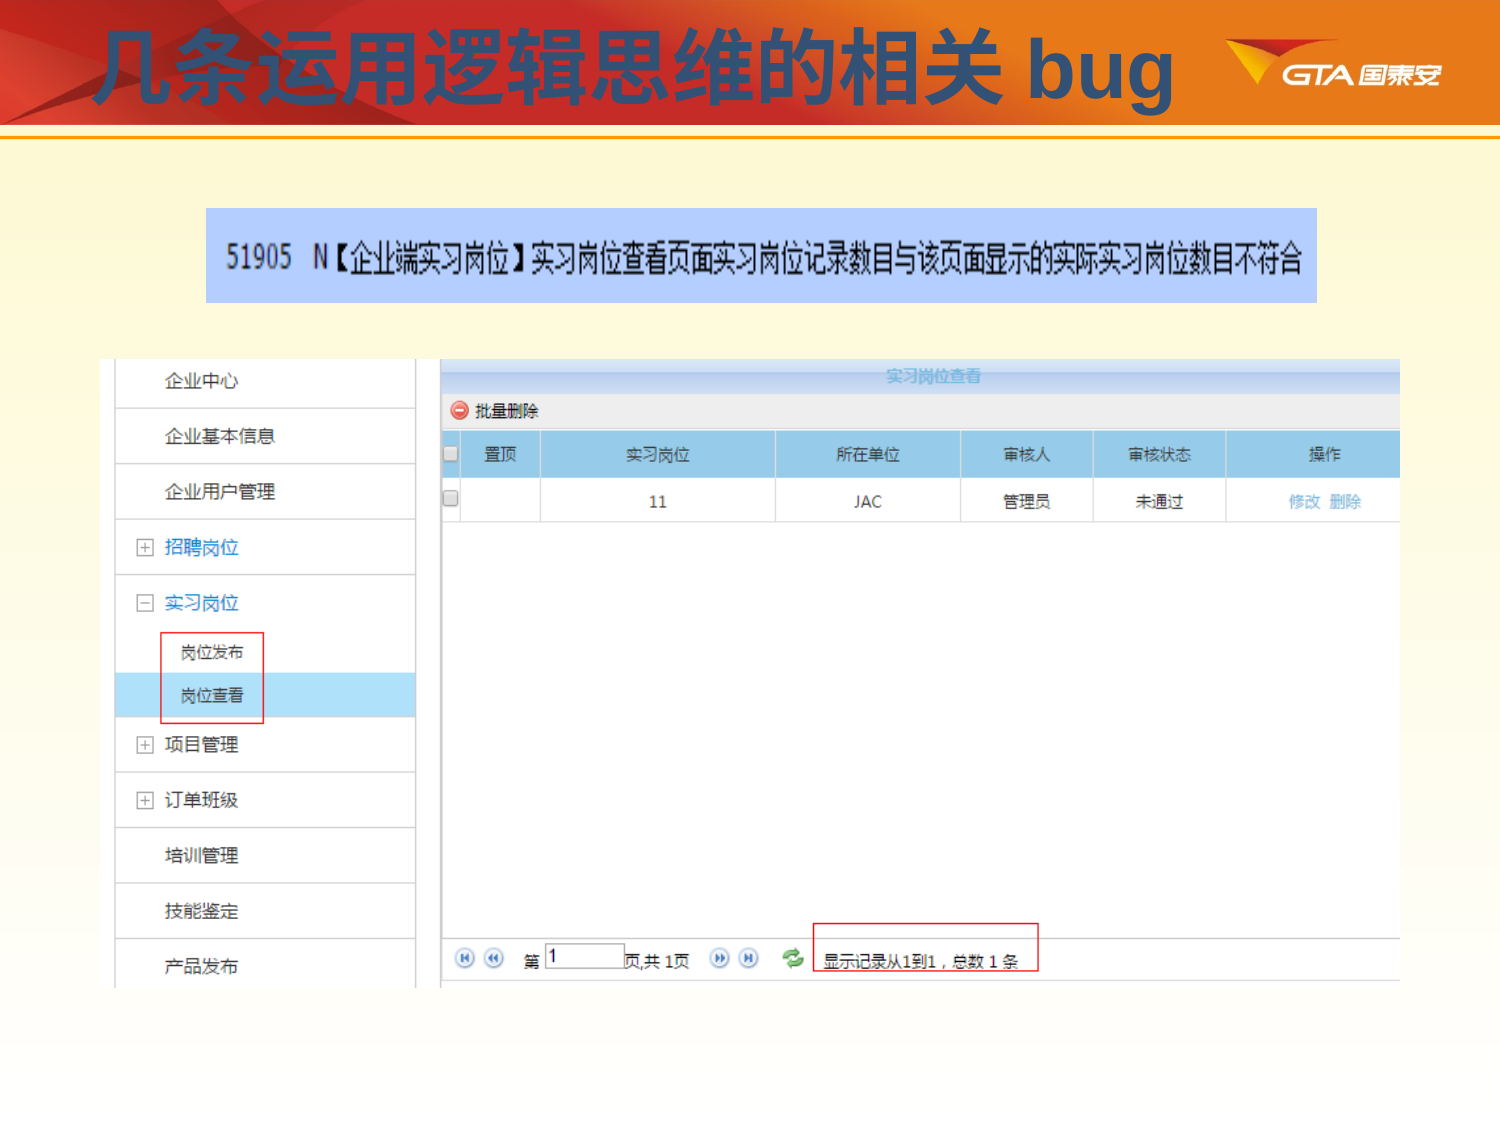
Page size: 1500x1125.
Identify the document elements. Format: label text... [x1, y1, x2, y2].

title 几条运用逻辑思维的相关bug [75, 8, 1425, 196]
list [206, 207, 1318, 303]
picture [0, 0, 1500, 125]
picture [100, 359, 1400, 988]
